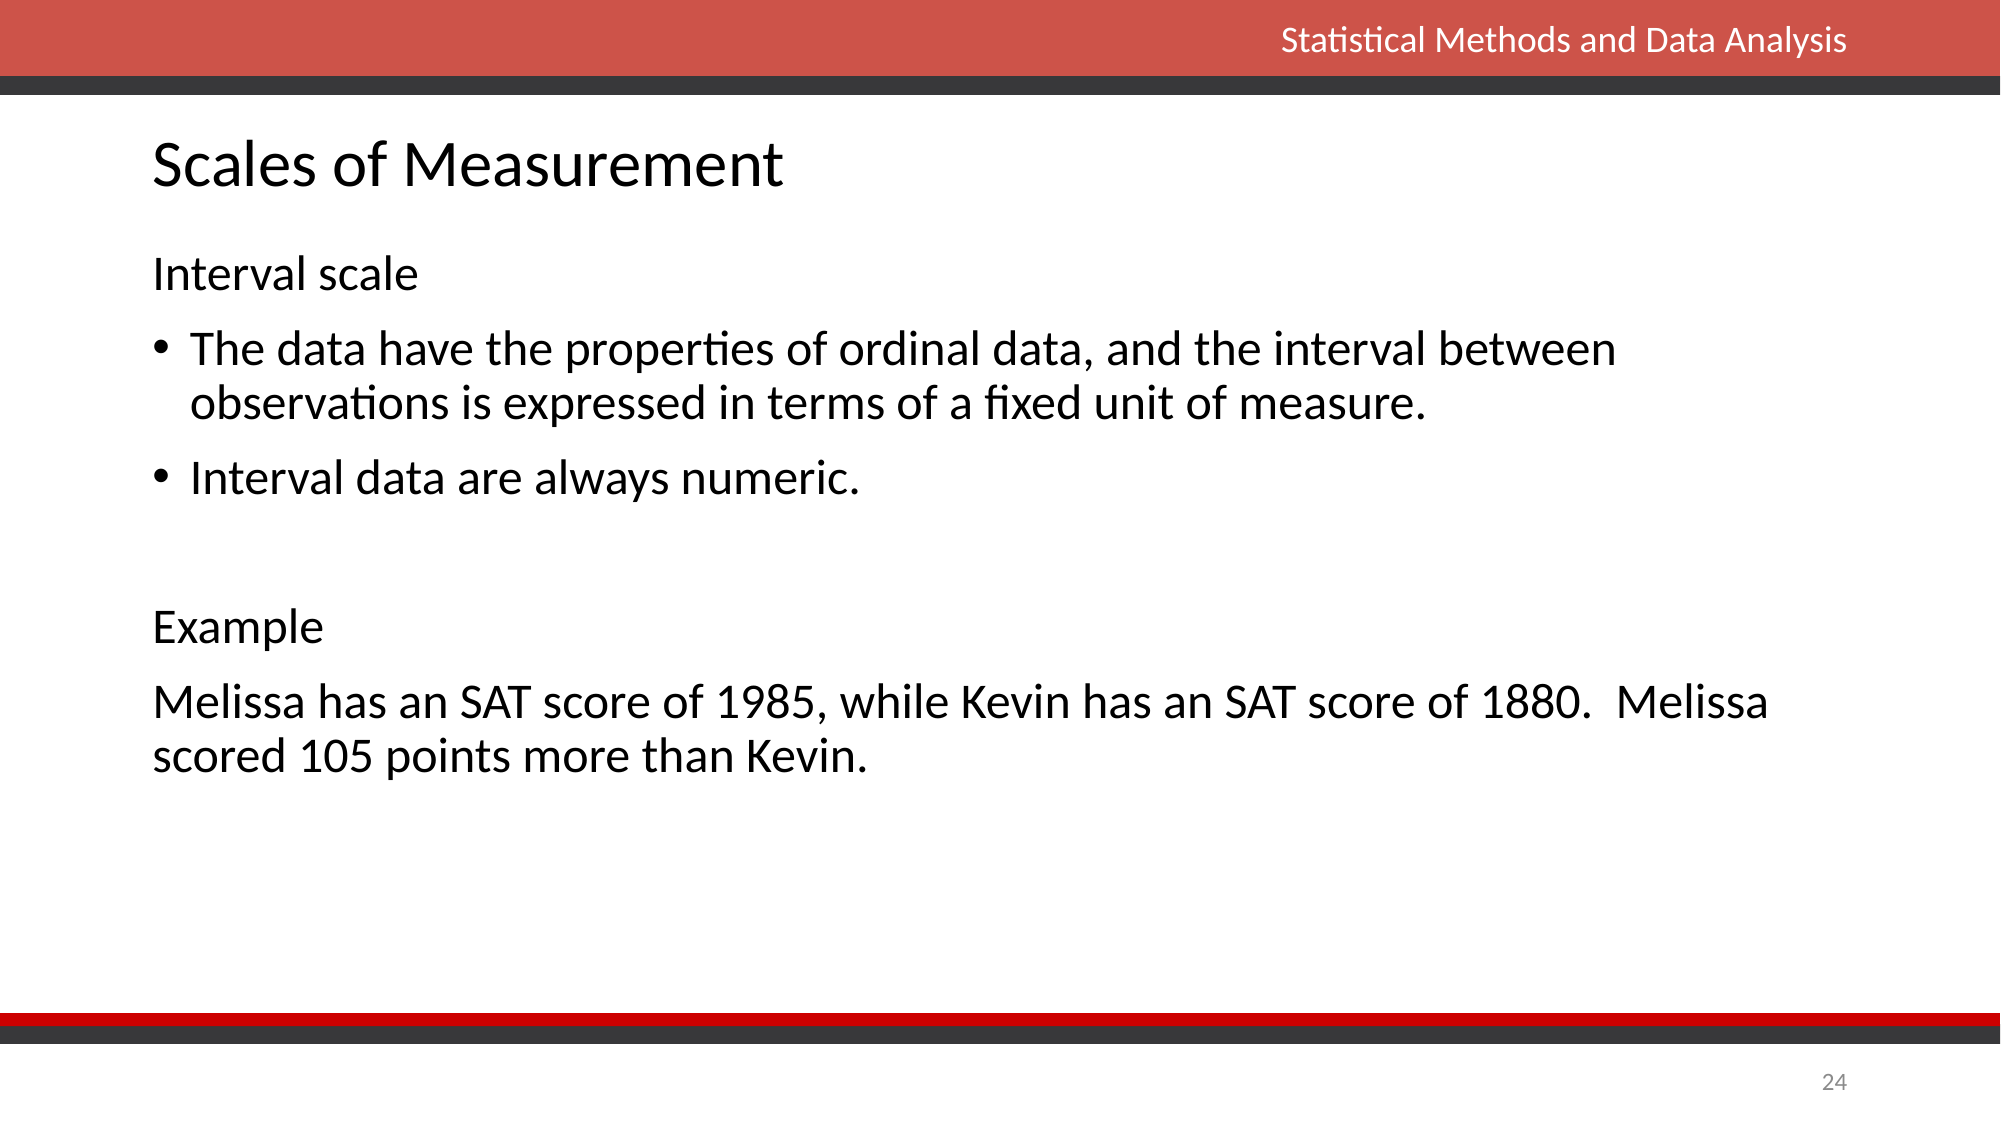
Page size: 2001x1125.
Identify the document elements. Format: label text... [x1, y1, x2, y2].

list Interval scale The data have the properties of ordinal data, and the interval between observations is expressed in terms of a fixed unit of measure. Interval data are always numeric. Example Melissa has an SAT score of 1985, while Kevin has an SAT score of 1880. Melissa scored 105 points more than Kevin. [137, 239, 1863, 990]
slide_number 24 [1759, 1057, 1863, 1103]
picture [0, 76, 2001, 95]
picture [0, 1024, 2001, 1044]
title Scales of Measurement [137, 104, 1863, 225]
